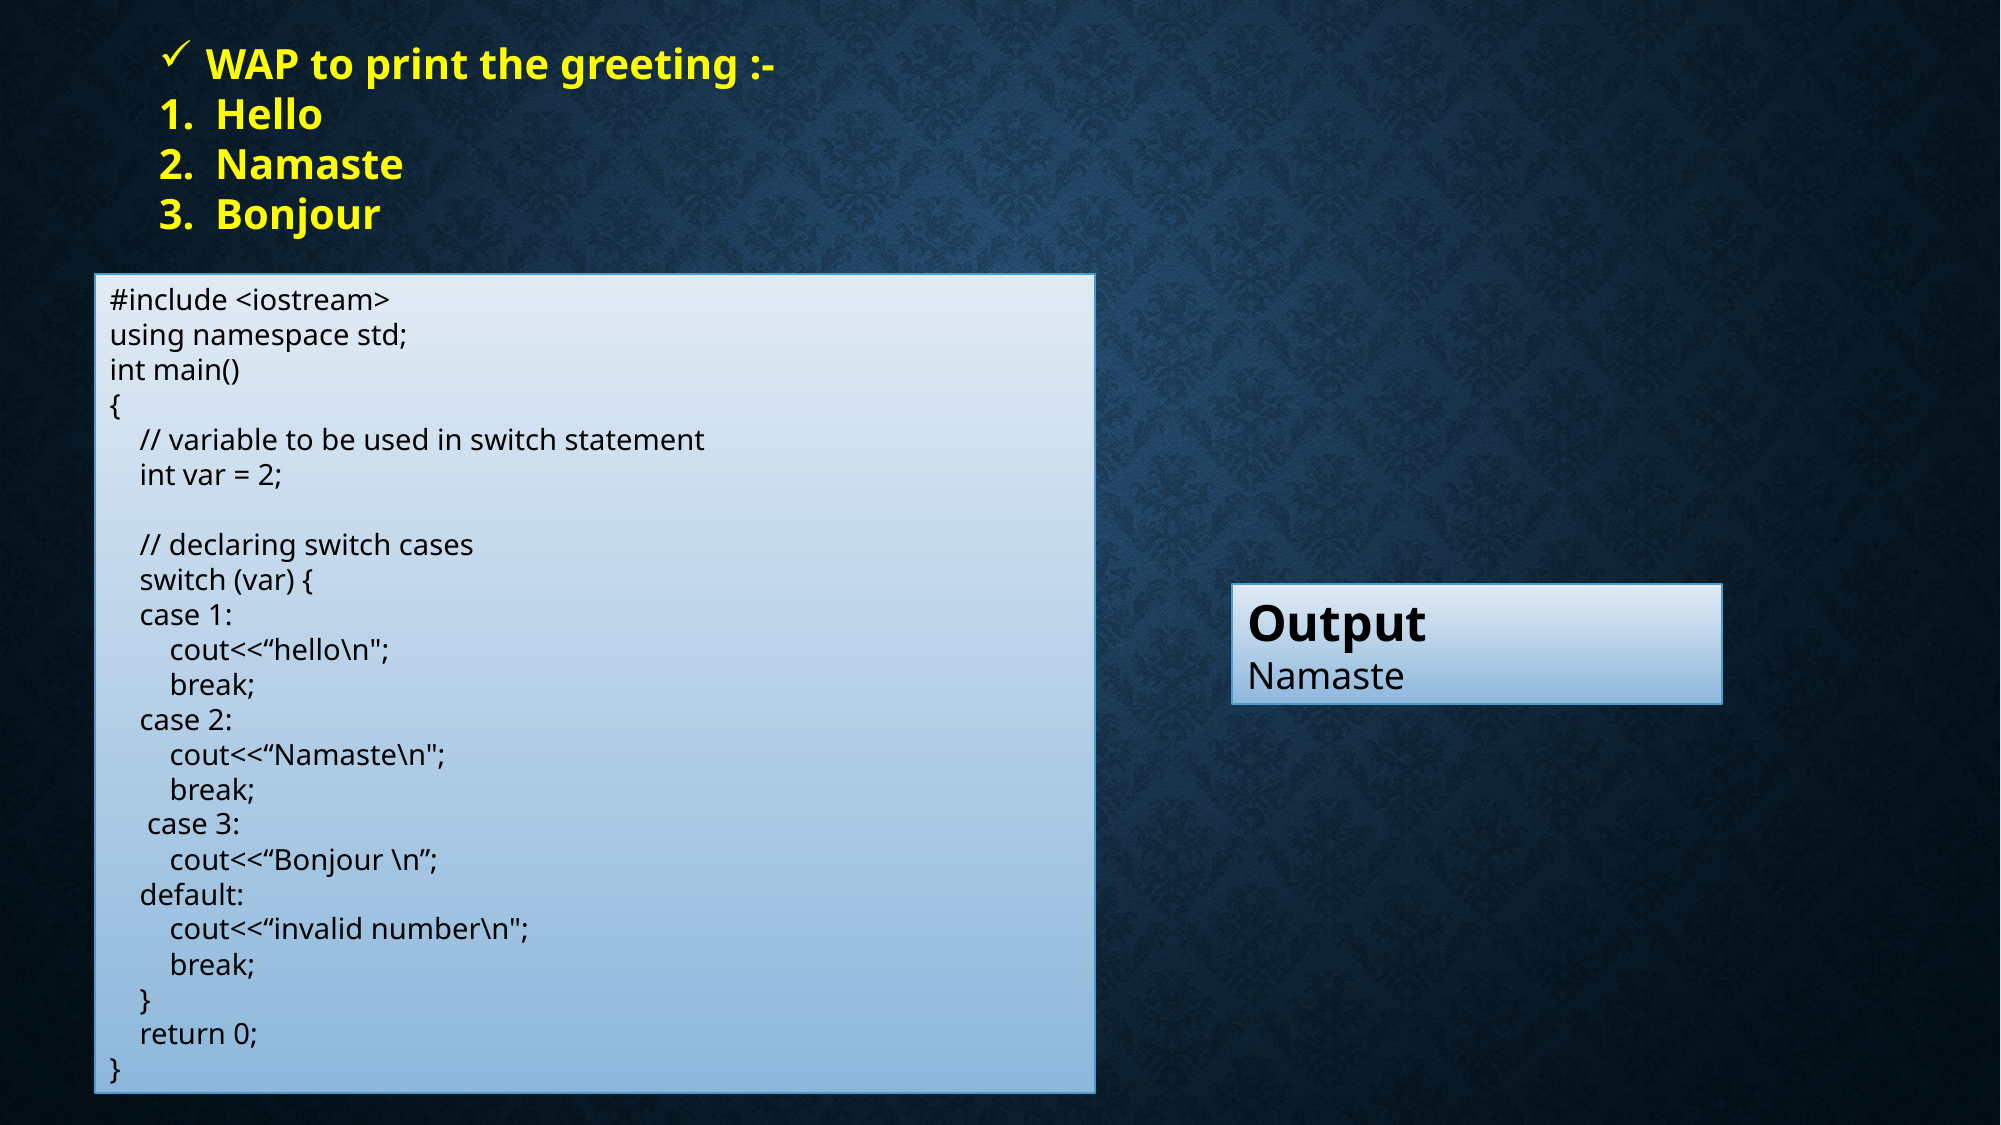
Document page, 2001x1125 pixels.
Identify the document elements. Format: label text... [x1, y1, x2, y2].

text_box Output Namaste [1231, 583, 1723, 705]
text_box WAP to print the greeting :- Hello Namaste Bonjour [144, 30, 1233, 246]
text_box #include <iostream> using namespace std; int main() { // variable to be used in switch statement int var = 2; // declaring switch cases switch (var) { case 1: cout<<“hello\n"; break; case 2: cout<<“Namaste\n"; break; case 3: cout<<“Bonjour \n”; default: cout<<“invalid number\n"; break; } return 0; } [94, 273, 1096, 1094]
